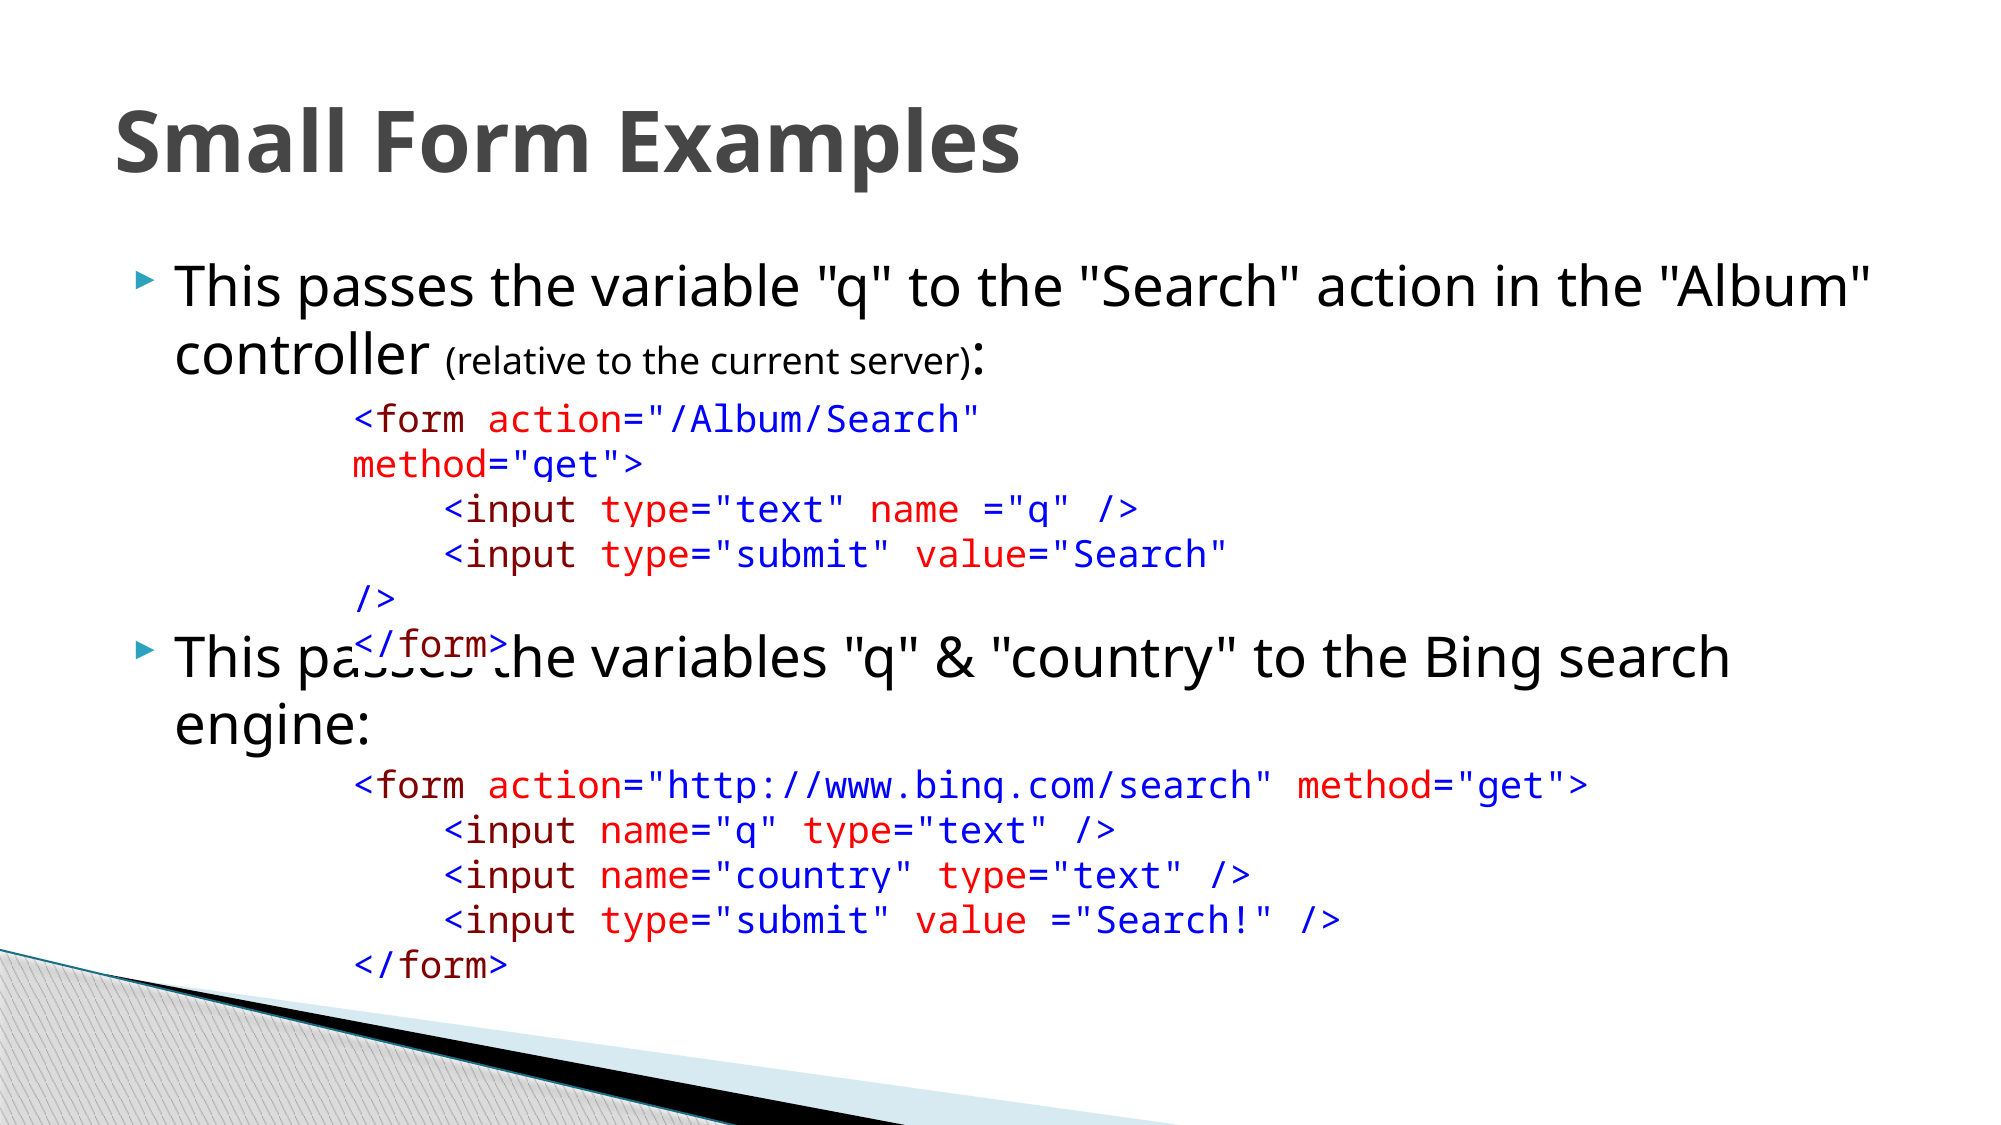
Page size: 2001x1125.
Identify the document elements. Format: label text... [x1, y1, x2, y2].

list This passes the variable "q" to the "Search" action in the "Album" controller (relative to the current server): This passes the variables "q" & "country" to the Bing search engine: [99, 243, 1900, 986]
text_box <form action="/Album/Search" method="get"> <input type="text" name ="q" /> <input type="submit" value="Search" /> </form> [337, 387, 1250, 673]
title Small Form Examples [99, 45, 1900, 233]
text_box <form action="http://www.bing.com/search" method="get"> <input name="q" type="text" /> <input name="country" type="text" /> <input type="submit" value ="Search!" /> </form> [337, 753, 1697, 994]
